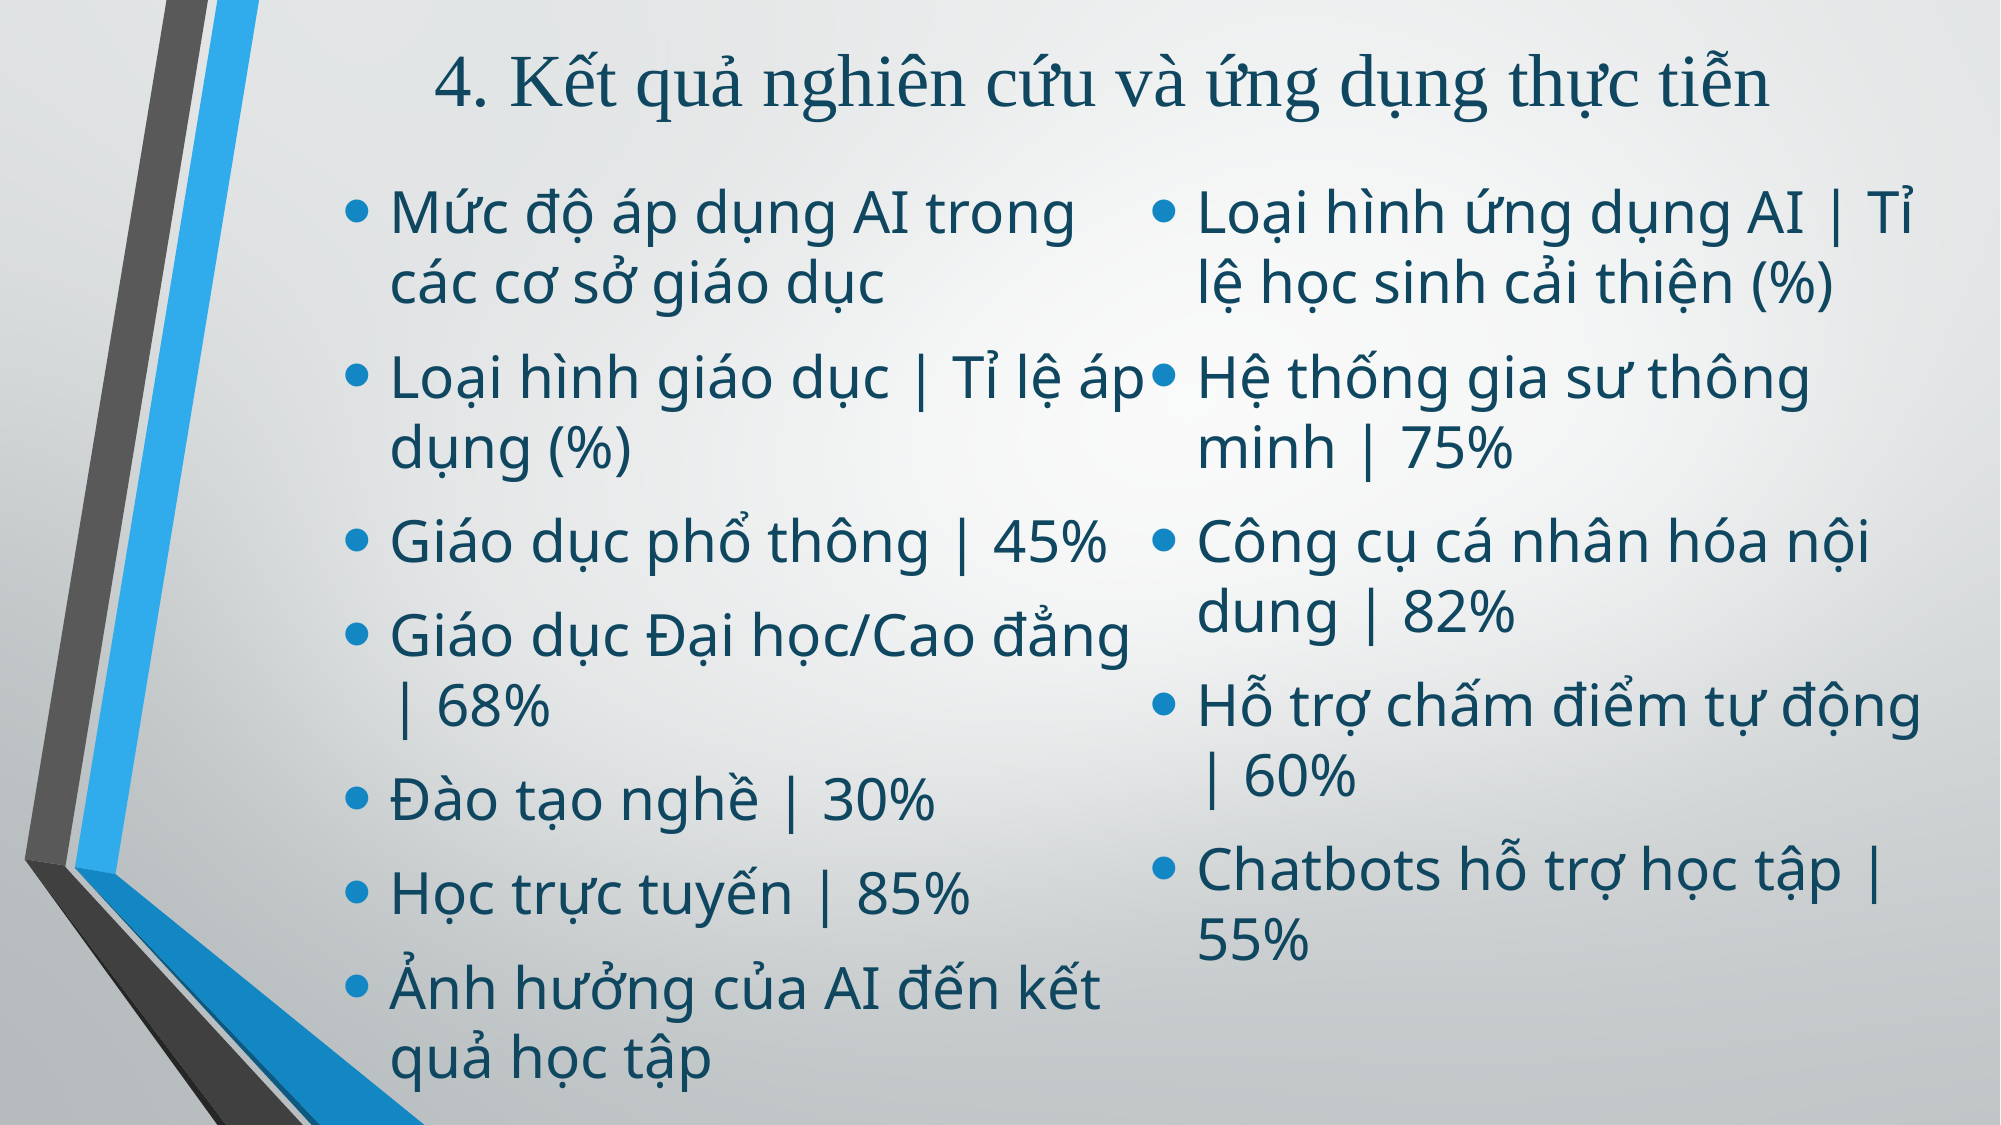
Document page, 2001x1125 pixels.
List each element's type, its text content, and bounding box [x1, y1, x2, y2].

list Mức độ áp dụng AI trong các cơ sở giáo dục Loại hình giáo dục | Tỉ lệ áp dụng (%) Giáo dục phổ thông | 45% Giáo dục Đại học/Cao đẳng | 68% Đào tạo nghề | 30% Học trực tuyến | 85% Ảnh hưởng của AI đến kết quả học tập Loại hình ứng dụng AI | Tỉ lệ học sinh cải thiện (%) Hệ thống gia sư thông minh | 75% Công cụ cá nhân hóa nội dung | 82% Hỗ trợ chấm điểm tự động | 60% Chatbots hỗ trợ học tập | 55% [327, 376, 1972, 890]
title 4. Kết quả nghiên cứu và ứng dụng thực tiễn [290, 0, 1935, 221]
